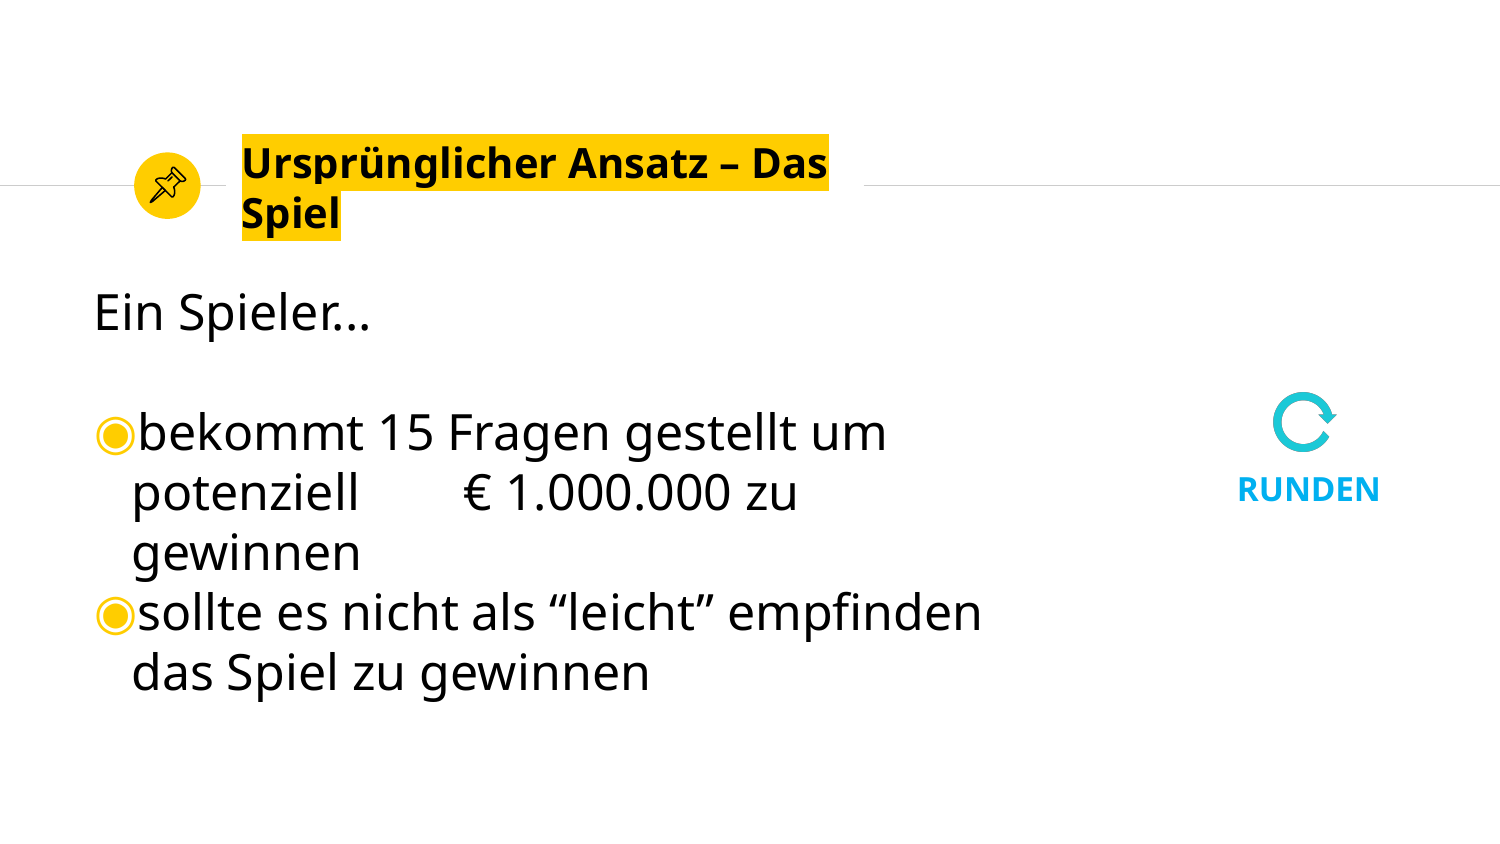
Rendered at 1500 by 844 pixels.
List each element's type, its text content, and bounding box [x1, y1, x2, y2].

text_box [150, 166, 186, 203]
text_box RUNDEN [1218, 460, 1400, 516]
title Ursprünglicher Ansatz – Das Spiel [226, 151, 951, 223]
picture [1269, 386, 1341, 458]
list Ein Spieler... bekommt 15 Fragen gestellt um potenziell € 1.000.000 zu gewinnen sollte es nicht als “leicht” empfinden das Spiel zu gewinnen [41, 265, 1046, 776]
